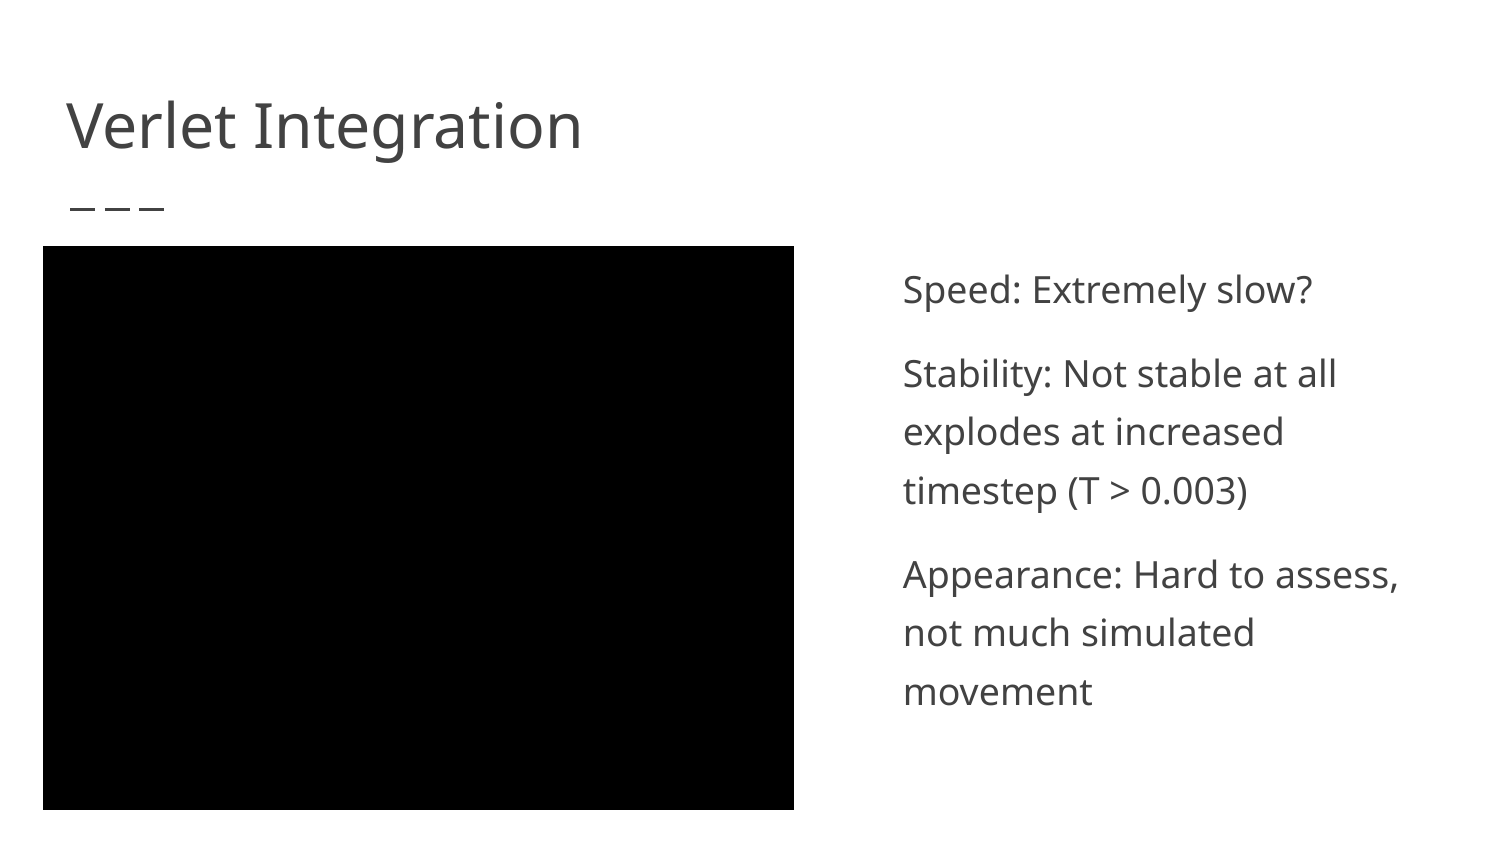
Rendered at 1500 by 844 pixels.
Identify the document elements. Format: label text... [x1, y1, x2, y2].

picture [43, 246, 794, 810]
list Speed: Extremely slow? Stability: Not stable at all explodes at increased timestep (T > 0.003) Appearance: Hard to assess, not much simulated movement [887, 240, 1449, 750]
title Verlet Integration [51, 61, 1449, 182]
